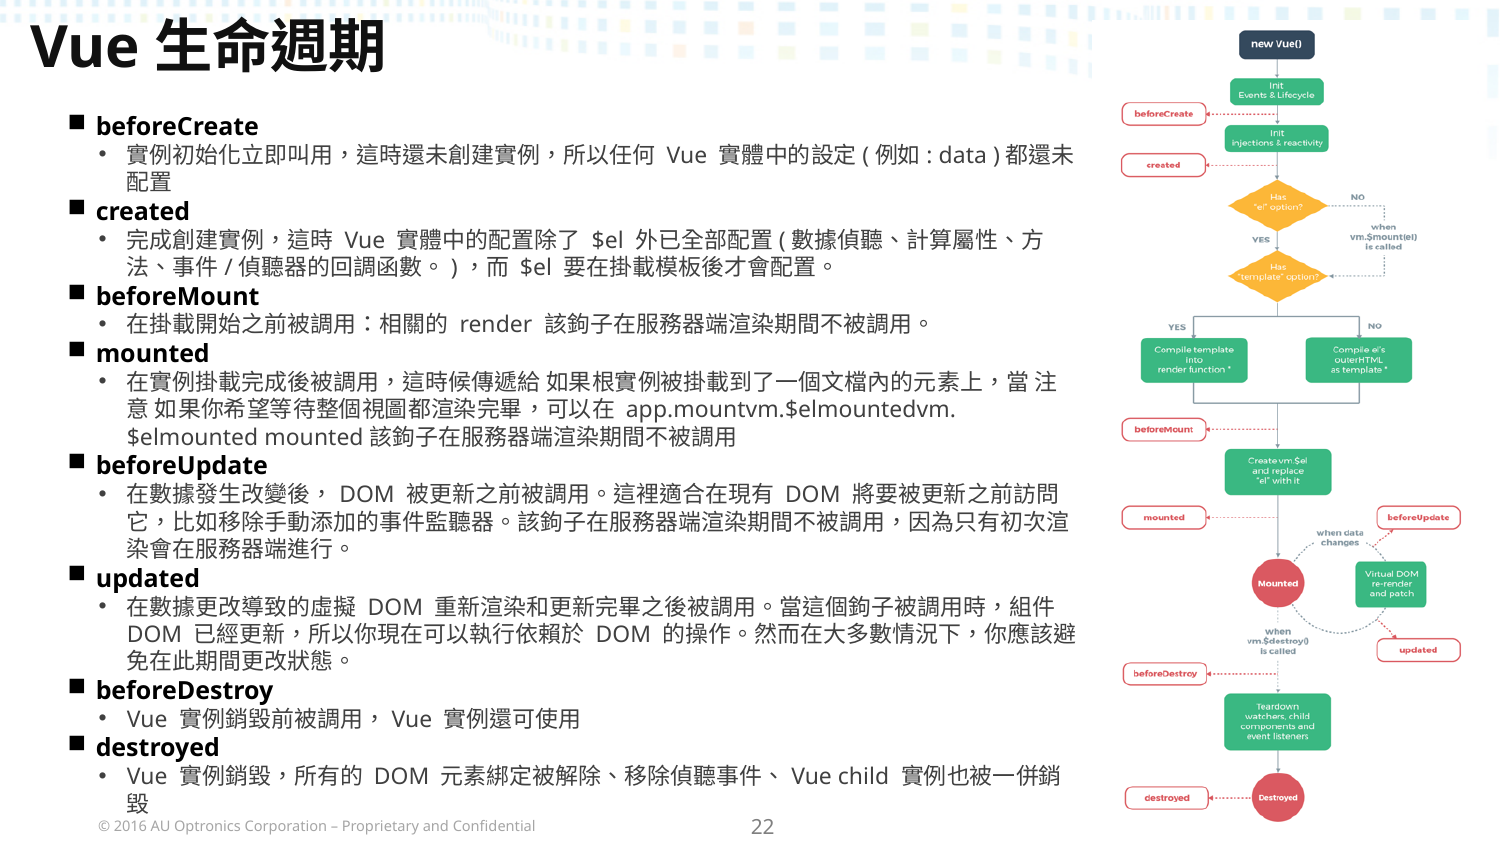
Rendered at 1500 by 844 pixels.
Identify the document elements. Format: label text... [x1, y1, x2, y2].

picture [0, 0, 1500, 844]
text_box beforeCreate 實例初始化立即叫用，這時還未創建實例，所以任何 Vue 實體中的設定(例如: data )都還未配置 created 完成創建實例，這時 Vue 實體中的配置除了 $el 外已全部配置(數據偵聽、計算屬性、方法、事件/偵聽器的回調函數。)，而 $el 要在掛載模板後才會配置。 beforeMount 在掛載開始之前被調用：相關的 render 該鉤子在服務器端渲染期間不被調用。 mounted 在實例掛載完成後被調用，這時候傳遞給 如果根實例被掛載到了一個文檔內的元素上，當 注意 如果你希望等待整個視圖都渲染完畢，可以在 app.mountvm.$elmountedvm.$elmounted mounted該鉤子在服務器端渲染期間不被調用 beforeUpdate 在數據發生改變後，DOM 被更新之前被調用。這裡適合在現有 DOM 將要被更新之前訪問它，比如移除手動添加的事件監聽器。該鉤子在服務器端渲染期間不被調用，因為只有初次渲染會在服務器端進行。 updated 在數據更改導致的虛擬 DOM 重新渲染和更新完畢之後被調用。當這個鉤子被調用時，組件 DOM 已經更新，所以你現在可以執行依賴於 DOM 的操作。然而在大多數情況下，你應該避免在此期間更改狀態。 beforeDestroy Vue 實例銷毀前被調用，Vue 實例還可使用 destroyed Vue 實例銷毀，所有的 DOM 元素綁定被解除、移除偵聽事件、Vue child 實例也被一併銷毀 [53, 102, 1087, 824]
title Vue生命週期 [0, 1, 1265, 84]
